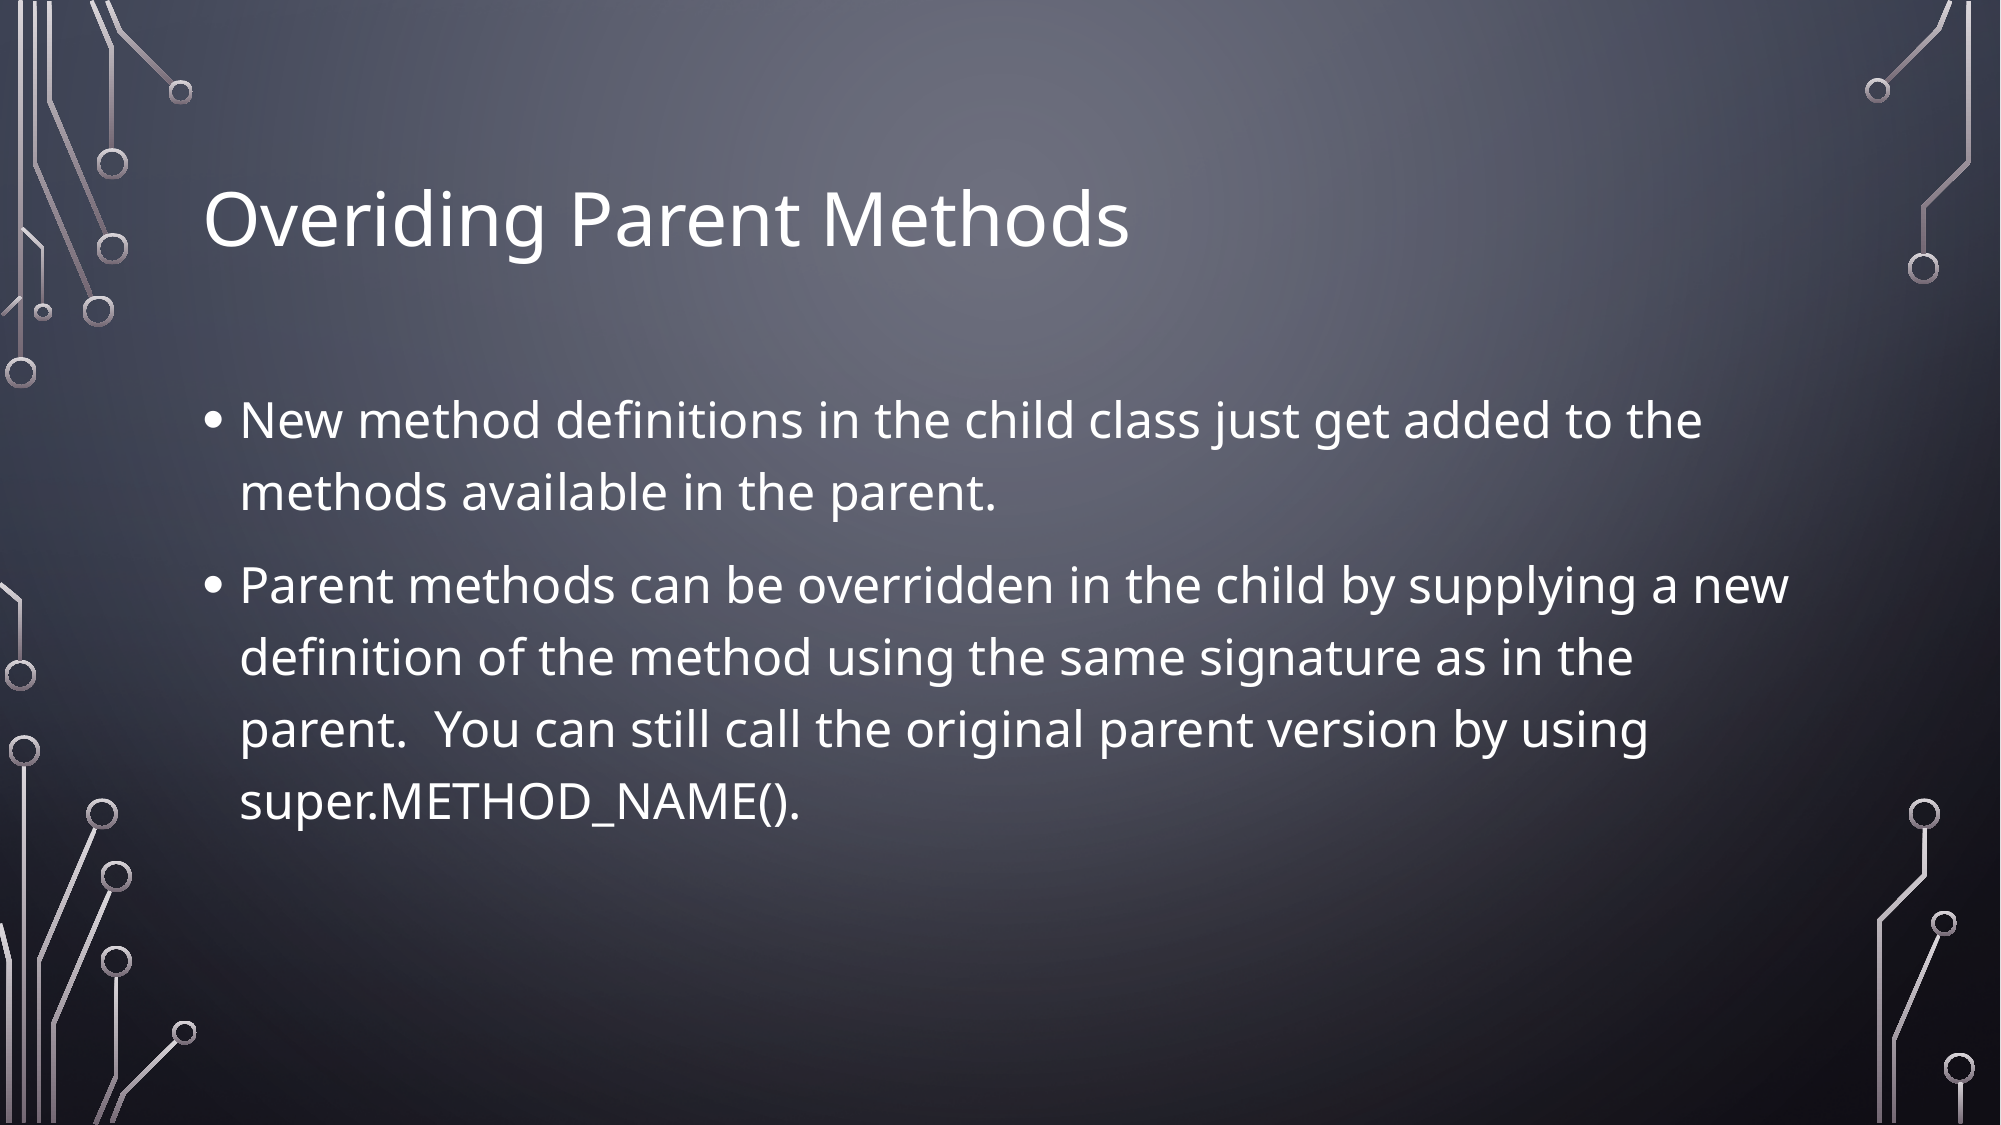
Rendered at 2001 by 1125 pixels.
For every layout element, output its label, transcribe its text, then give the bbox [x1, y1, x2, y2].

list New method definitions in the child class just get added to the methods available in the parent. Parent methods can be overridden in the child by supplying a new definition of the method using the same signature as in the parent. You can still call the original parent version by using super.METHOD_NAME(). [187, 369, 1813, 950]
title Overiding Parent Methods [187, 101, 1813, 344]
